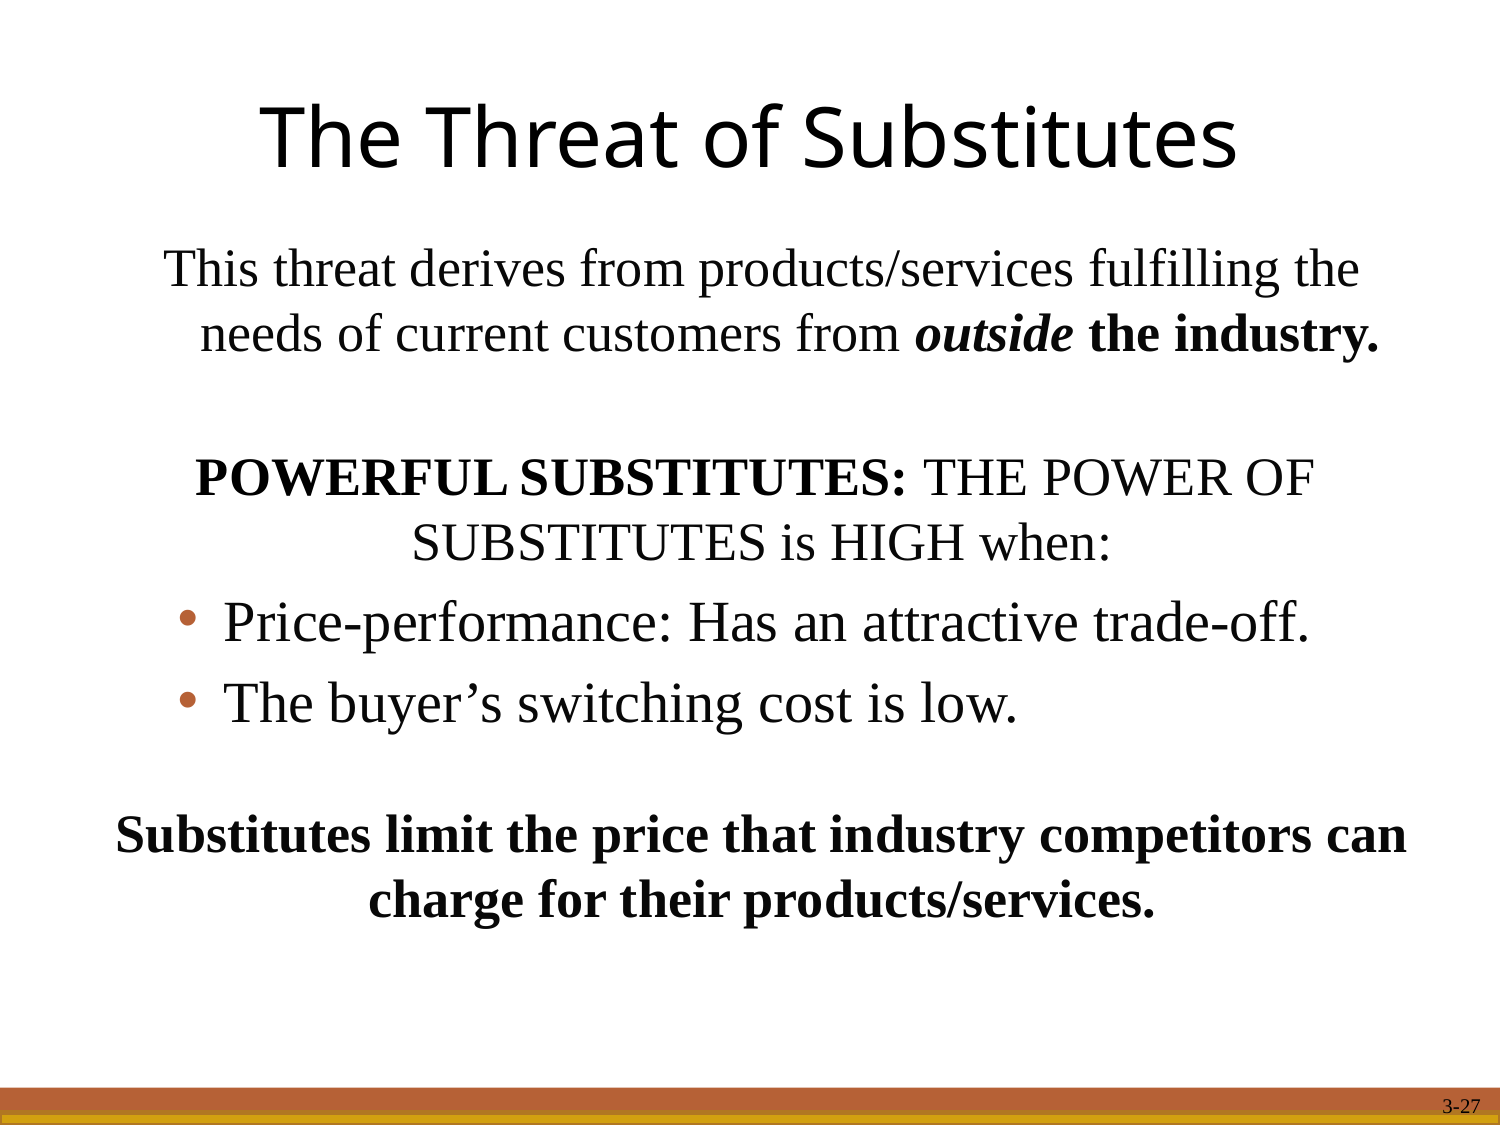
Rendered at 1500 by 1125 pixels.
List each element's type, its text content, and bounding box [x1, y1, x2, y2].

list This threat derives from products/services fulfilling the needs of current customers from outside the industry. POWERFUL SUBSTITUTES: THE POWER OF SUBSTITUTES is HIGH when: Price-performance: Has an attractive trade-off. The buyer’s switching cost is low. Substitutes limit the price that industry competitors can charge for their products/services. [87, 250, 1438, 1075]
title The Threat of Substitutes [0, 17, 1500, 250]
